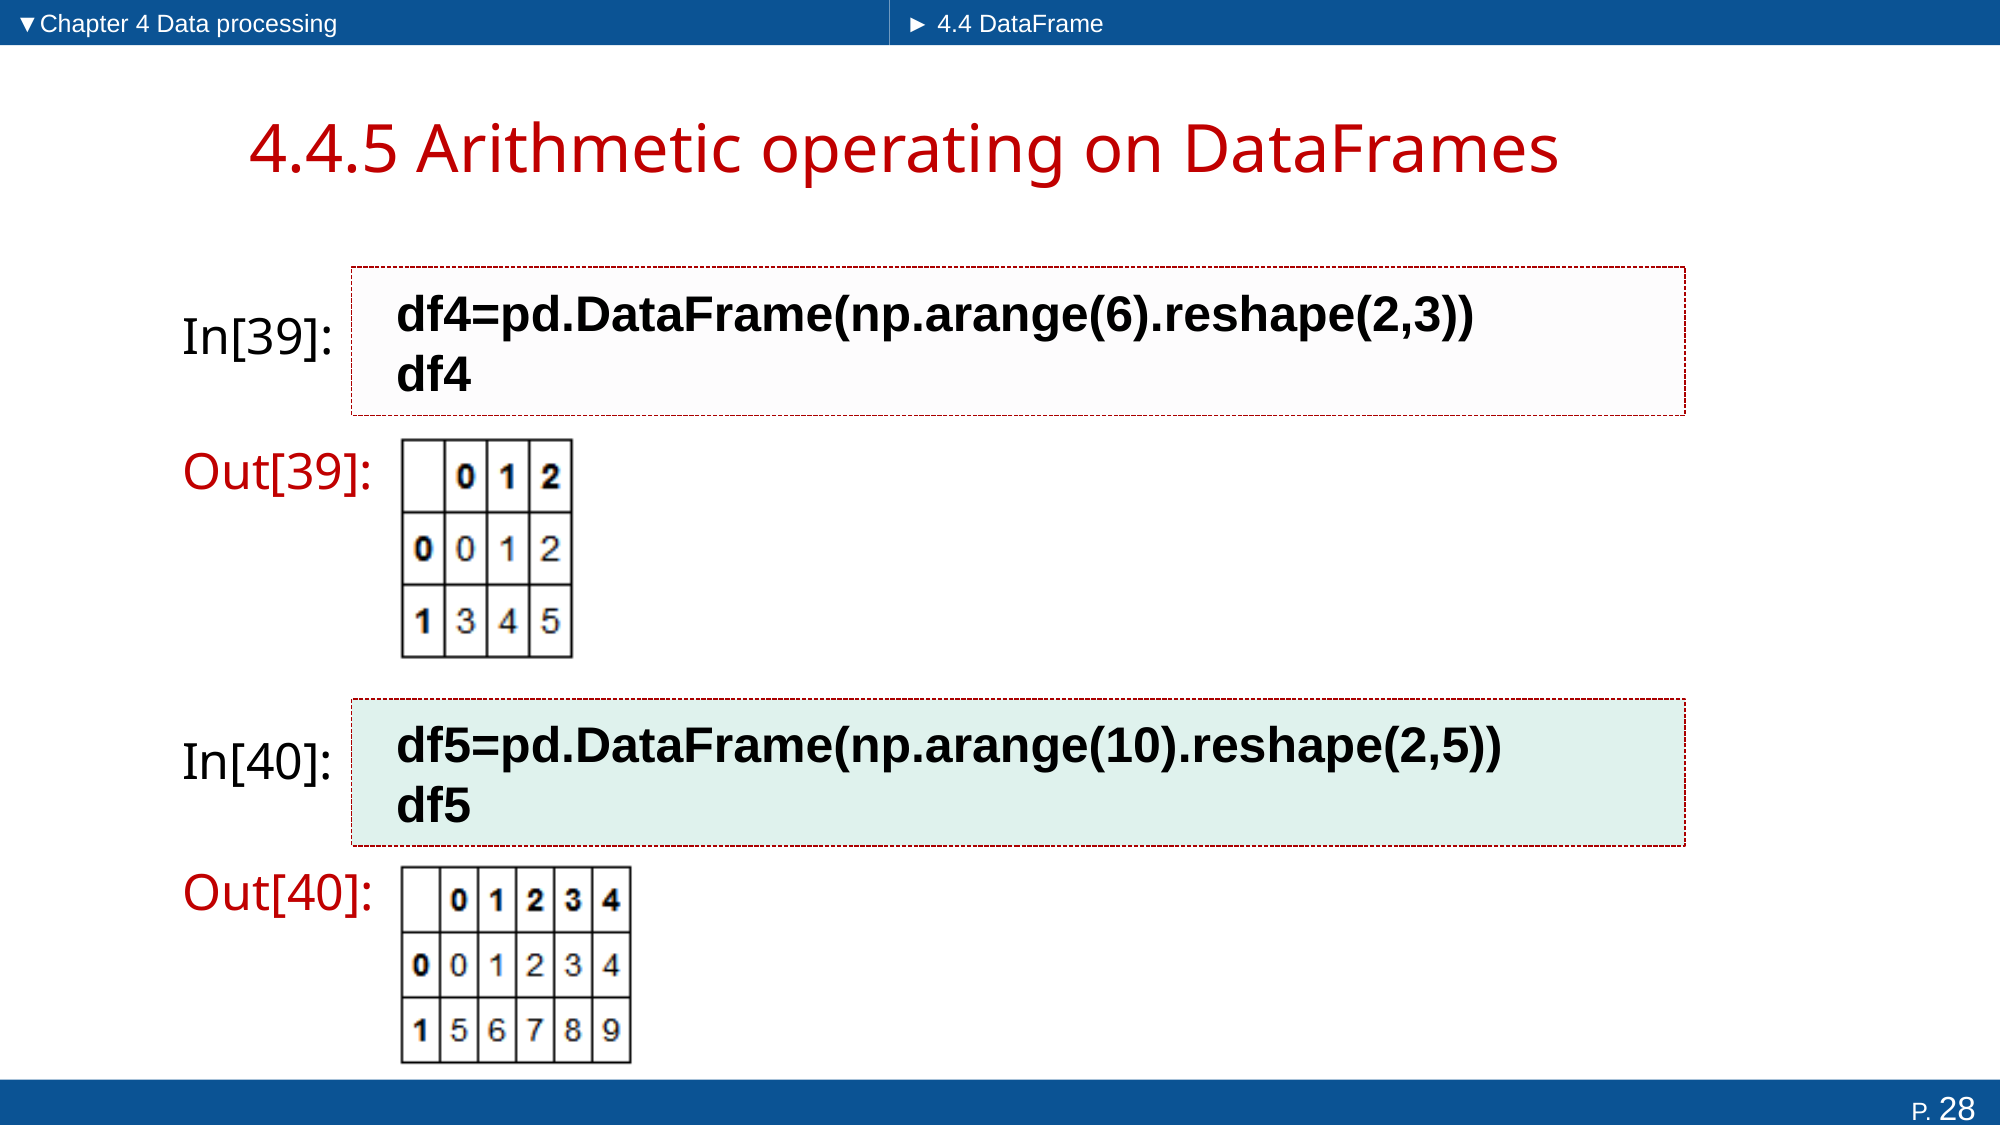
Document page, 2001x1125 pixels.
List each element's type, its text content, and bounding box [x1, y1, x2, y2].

text_box Out[40]: [167, 852, 398, 928]
text_box In[39]: [167, 297, 351, 373]
text_box In[40]: [167, 721, 351, 797]
picture [397, 860, 642, 1071]
text_box df4=pd.DataFrame(np.arange(6).reshape(2,3)) df4 [348, 263, 1689, 420]
list ► 4.4 DataFrame [890, 0, 1249, 43]
text_box df5=pd.DataFrame(np.arange(10).reshape(2,5)) df5 [348, 695, 1689, 850]
title 4.4.5 Arithmetic operating on DataFrames [101, 77, 1710, 214]
list ▼Chapter 4 Data processing [0, 0, 725, 43]
text_box Out[39]: [167, 432, 390, 508]
picture [391, 432, 581, 664]
